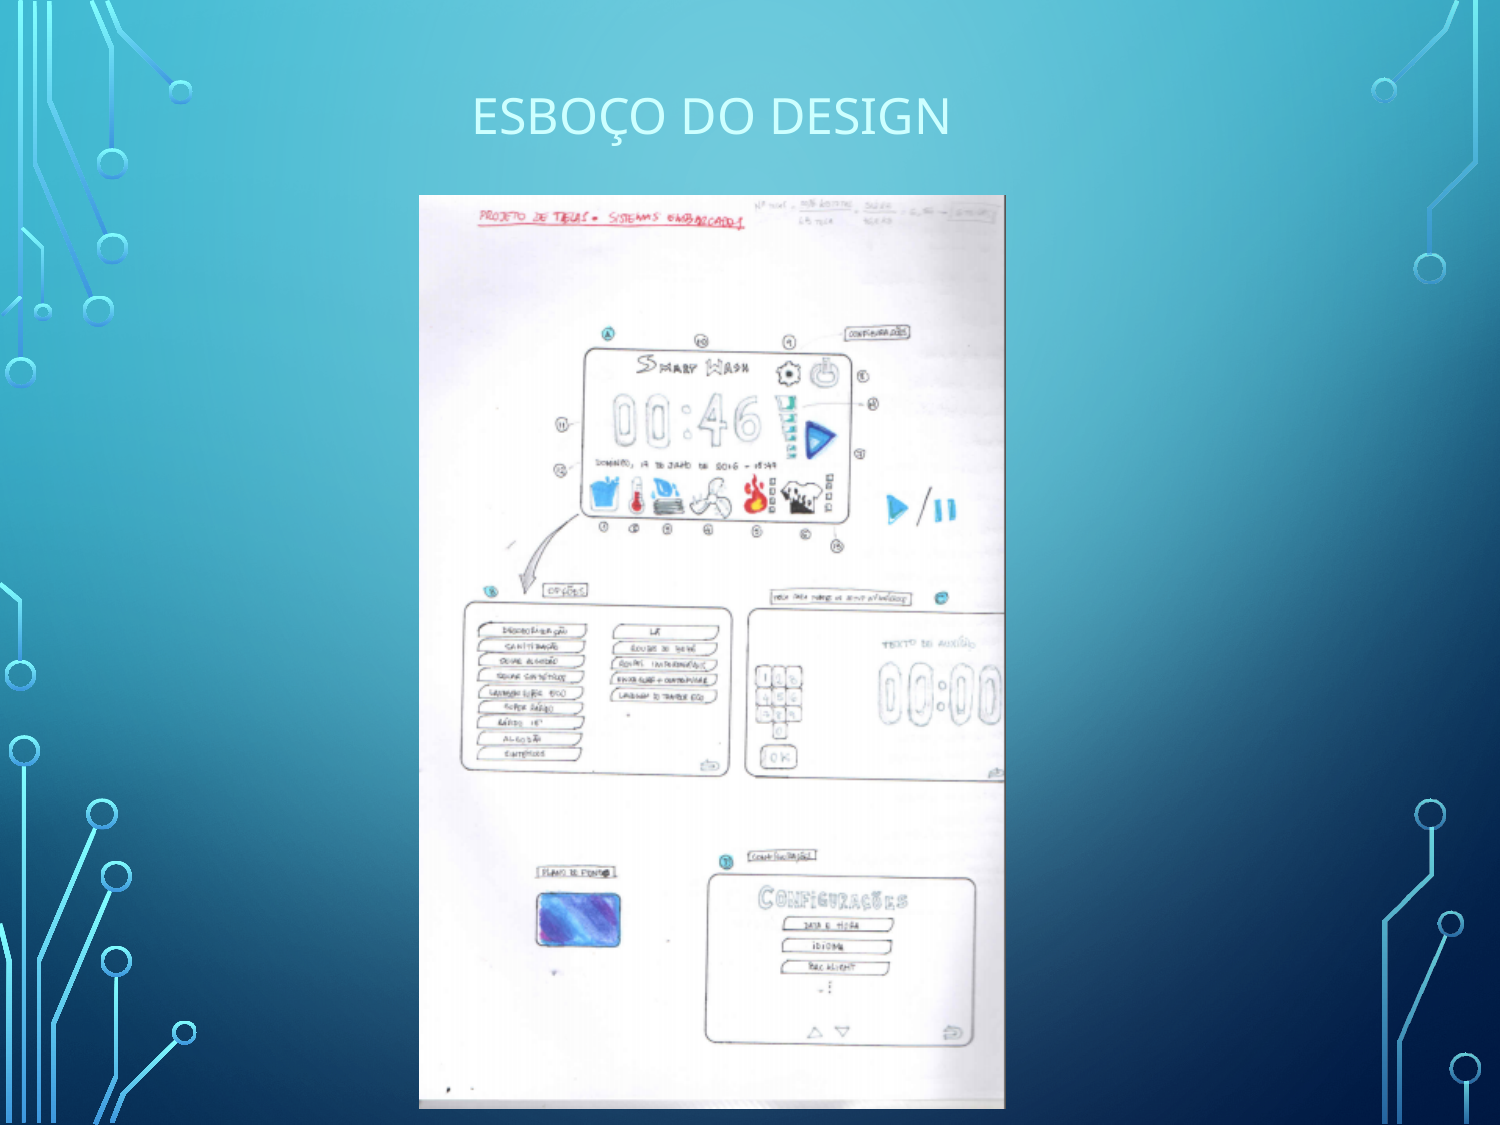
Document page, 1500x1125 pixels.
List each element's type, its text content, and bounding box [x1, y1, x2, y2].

picture [418, 195, 1006, 1109]
list ESBOÇO DO DESIGN [322, 64, 1103, 191]
